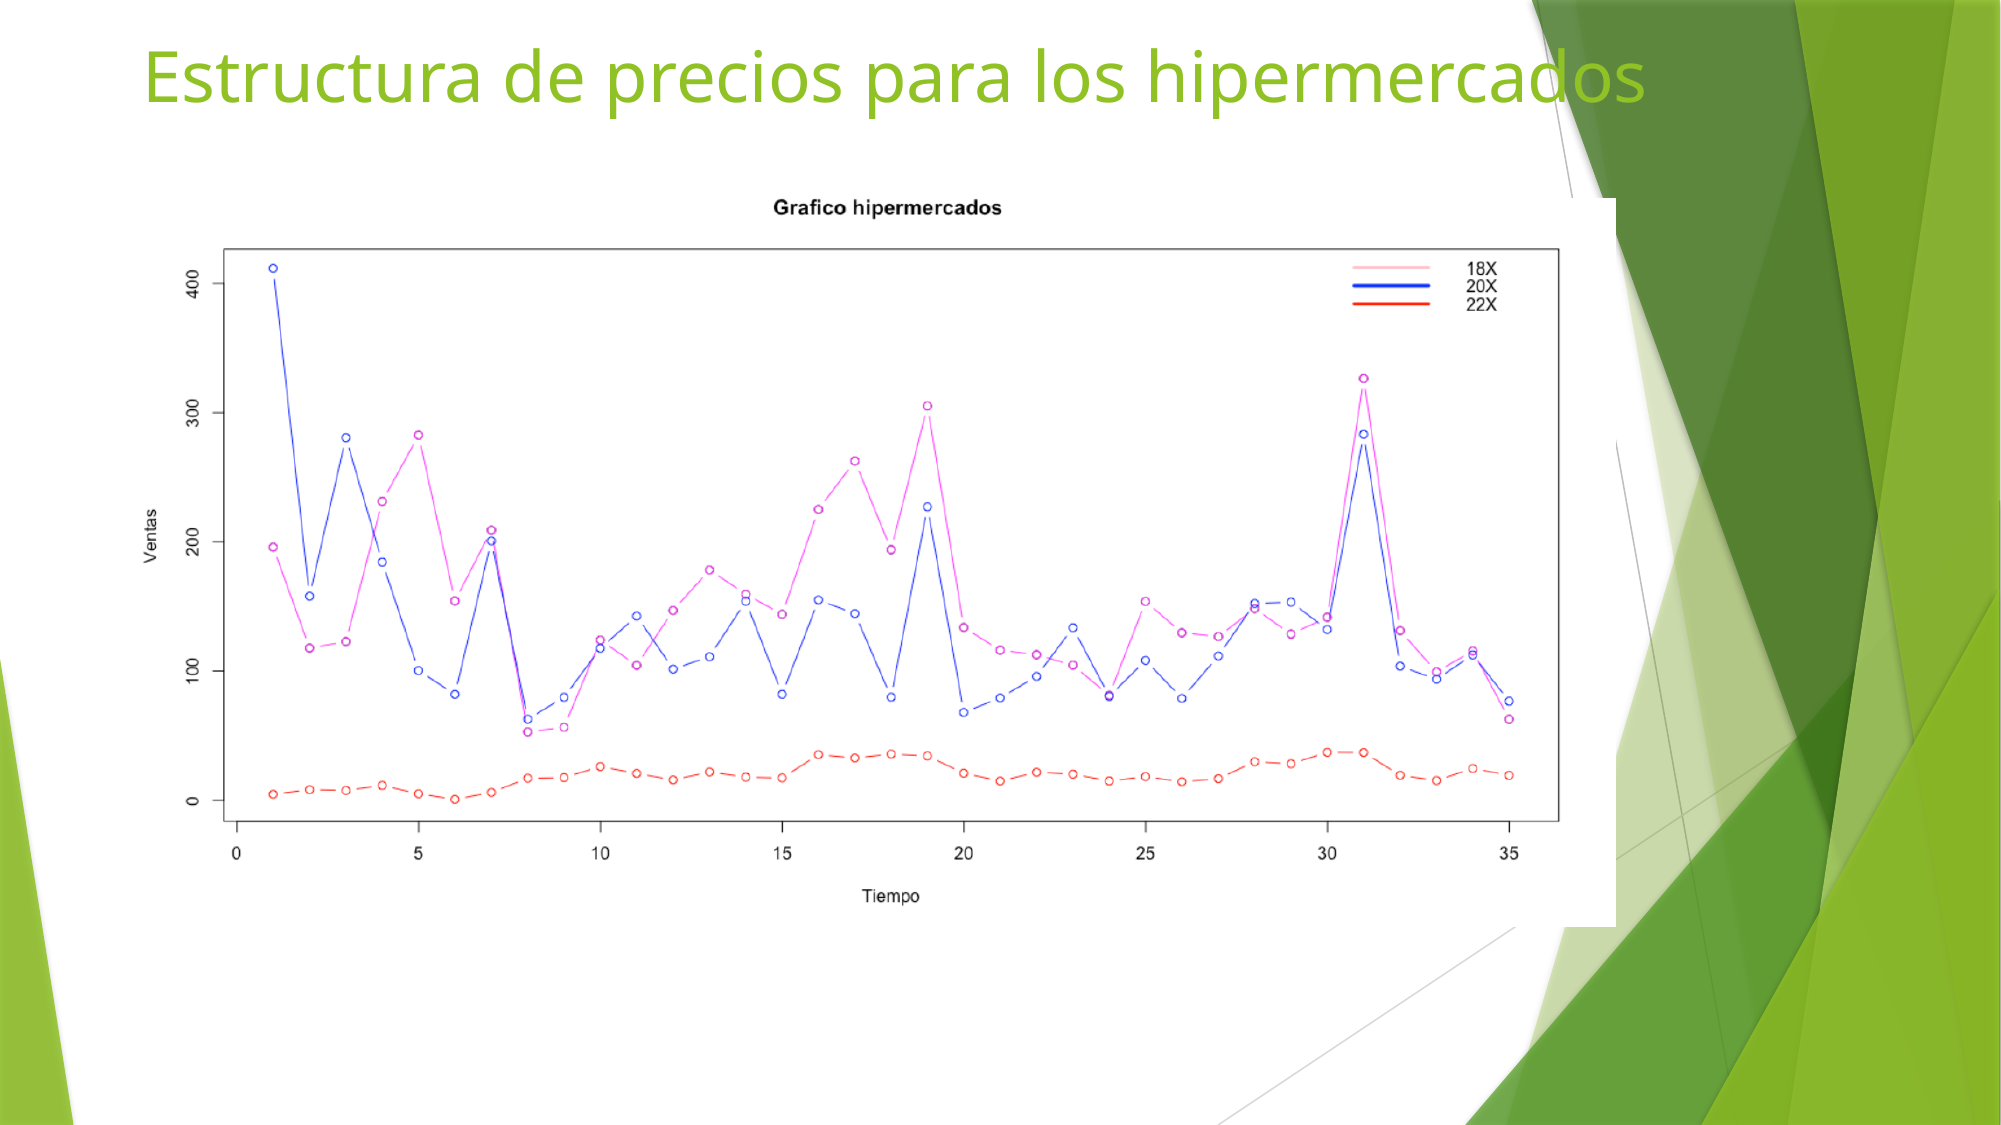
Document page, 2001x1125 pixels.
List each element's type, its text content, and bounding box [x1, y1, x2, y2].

picture [126, 197, 1616, 928]
text_box Estructura de precios para los hipermercados [127, 28, 1733, 126]
